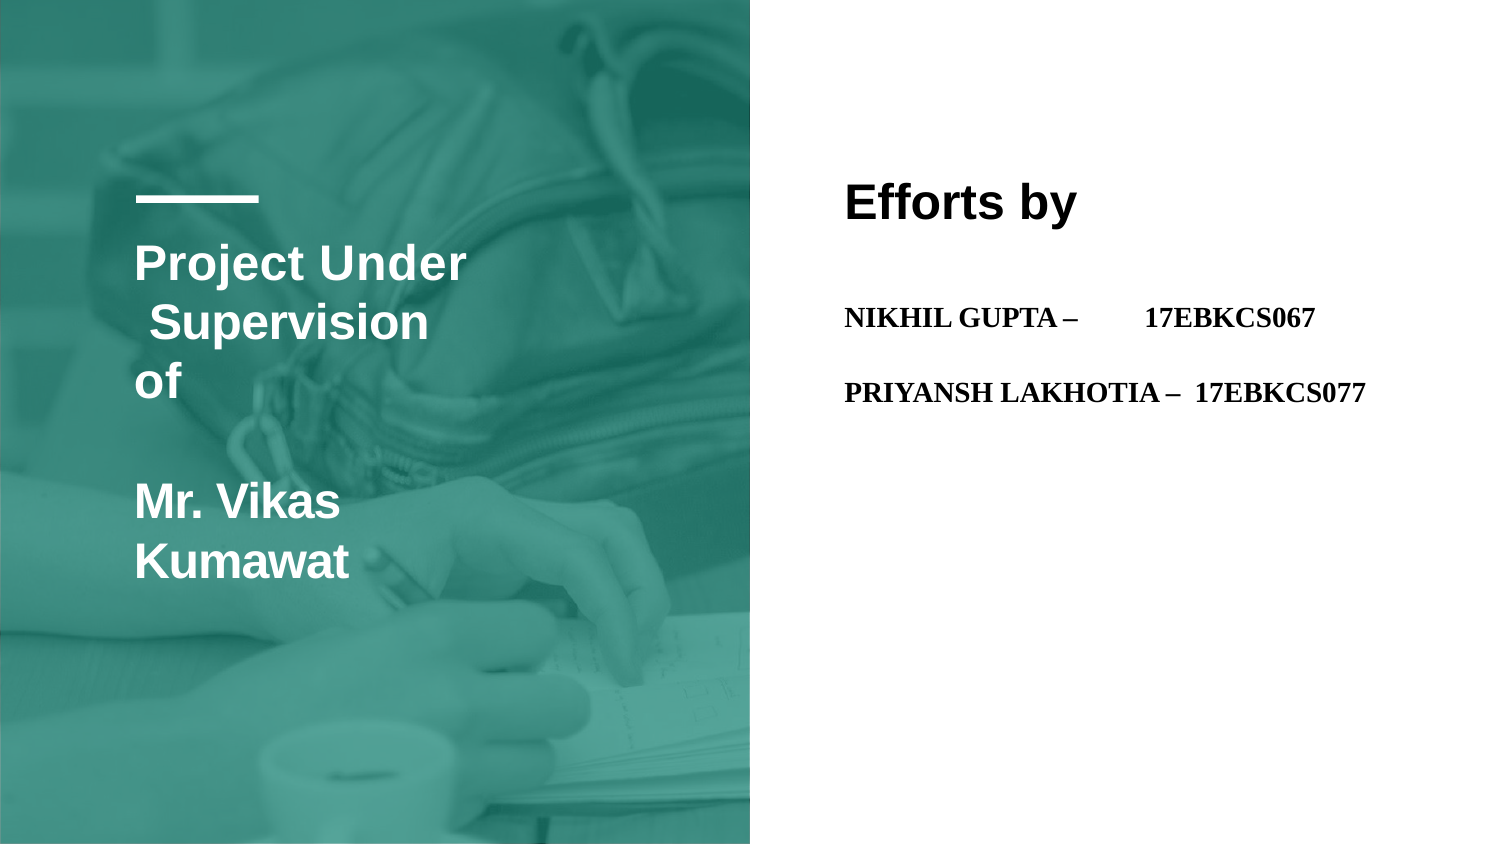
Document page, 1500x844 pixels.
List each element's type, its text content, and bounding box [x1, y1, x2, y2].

title Efforts by [842, 167, 1079, 296]
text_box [0, 0, 751, 844]
text_box NIKHIL GUPTA – 17EBKCS067 PRIYANSH LAKHOTIA – 17EBKCS077 [842, 296, 1463, 408]
